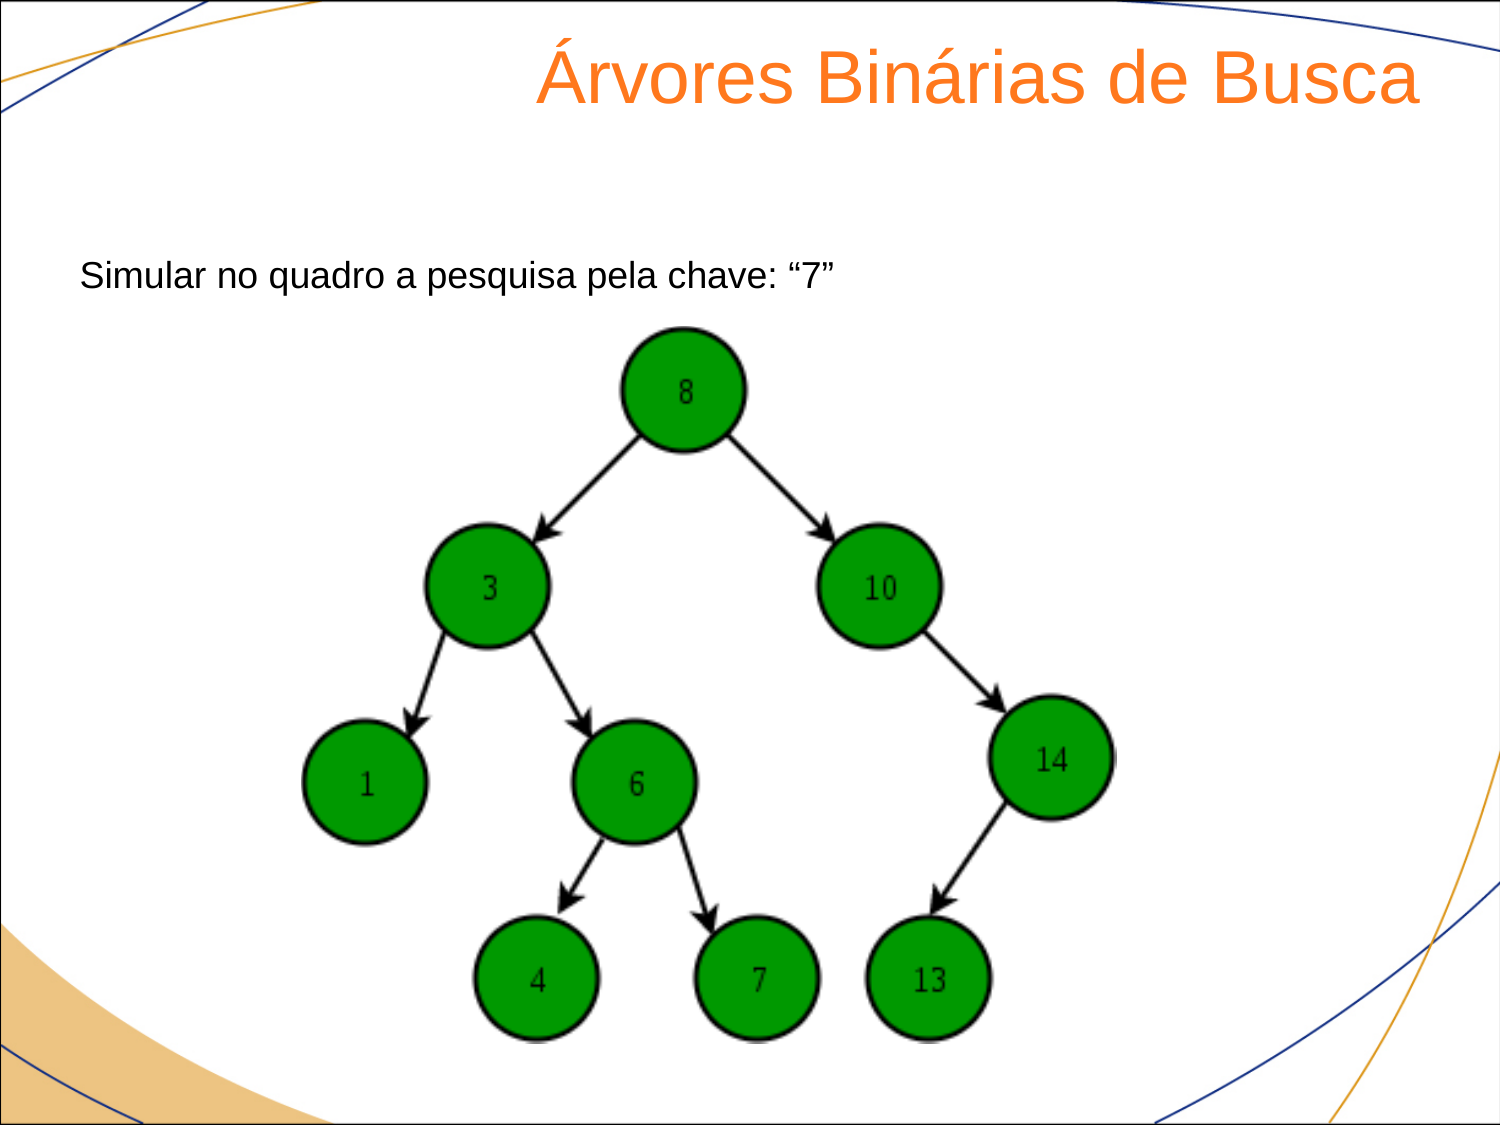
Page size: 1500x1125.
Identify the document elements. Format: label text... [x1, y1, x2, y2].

text_box Simular no quadro a pesquisa pela chave: “7” [64, 243, 1376, 304]
picture [0, 0, 1500, 1125]
text_box Árvores Binárias de Busca [360, 21, 1436, 127]
